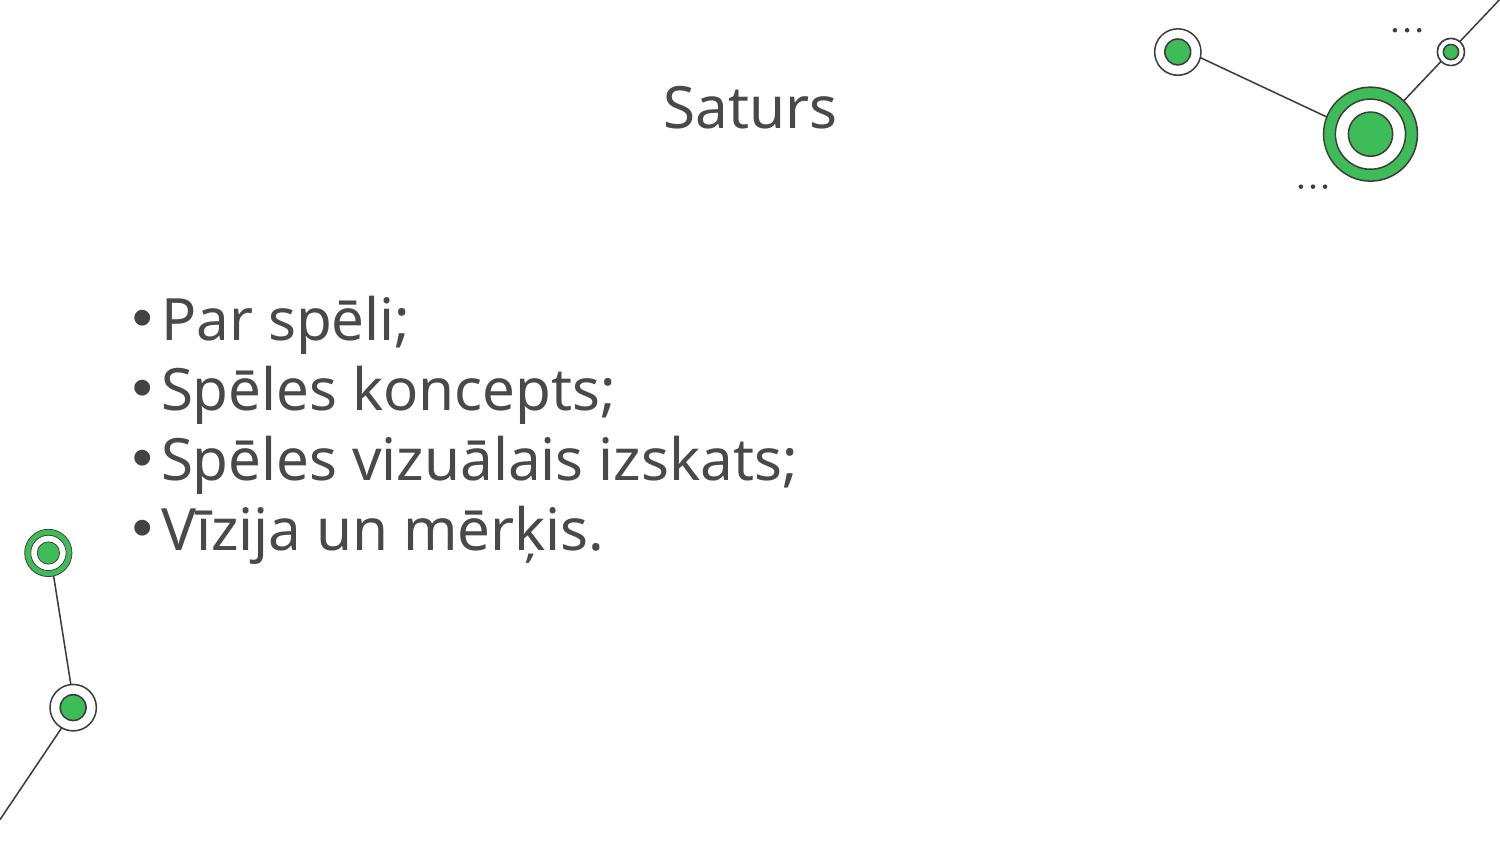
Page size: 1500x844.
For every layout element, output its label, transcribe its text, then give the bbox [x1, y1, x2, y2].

list Par spēli; Spēles koncepts; Spēles vizuālais izskats; Vīzija un mērķis. [117, 177, 1382, 757]
title Saturs [415, 55, 1086, 150]
